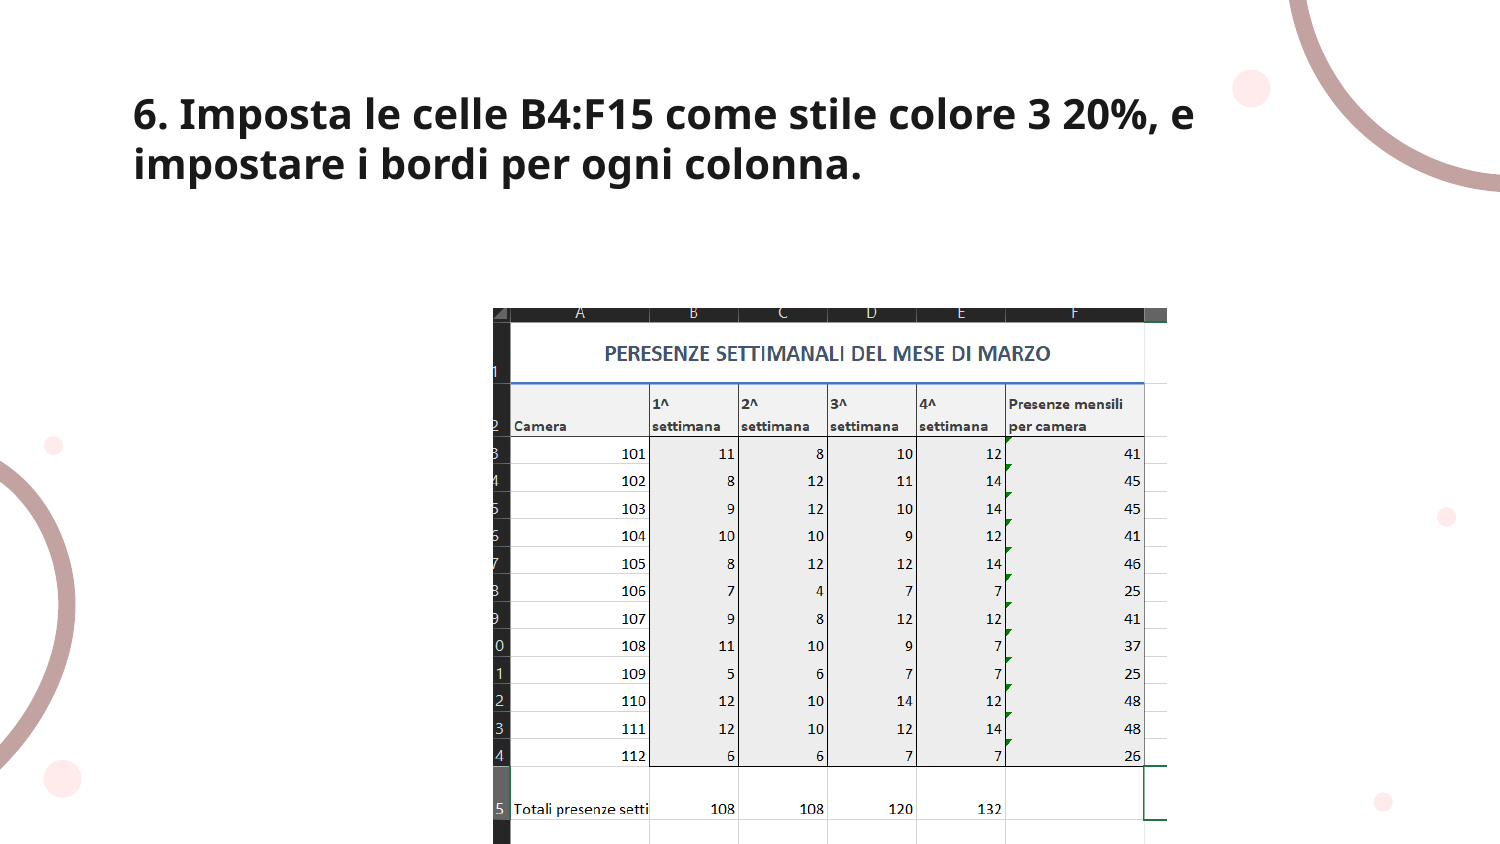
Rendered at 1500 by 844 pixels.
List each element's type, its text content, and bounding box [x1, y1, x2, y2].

picture [493, 307, 1167, 844]
title 6. Imposta le celle B4:F15 come stile colore 3 20%, e impostare i bordi per ogni colonna. [118, 72, 1382, 167]
